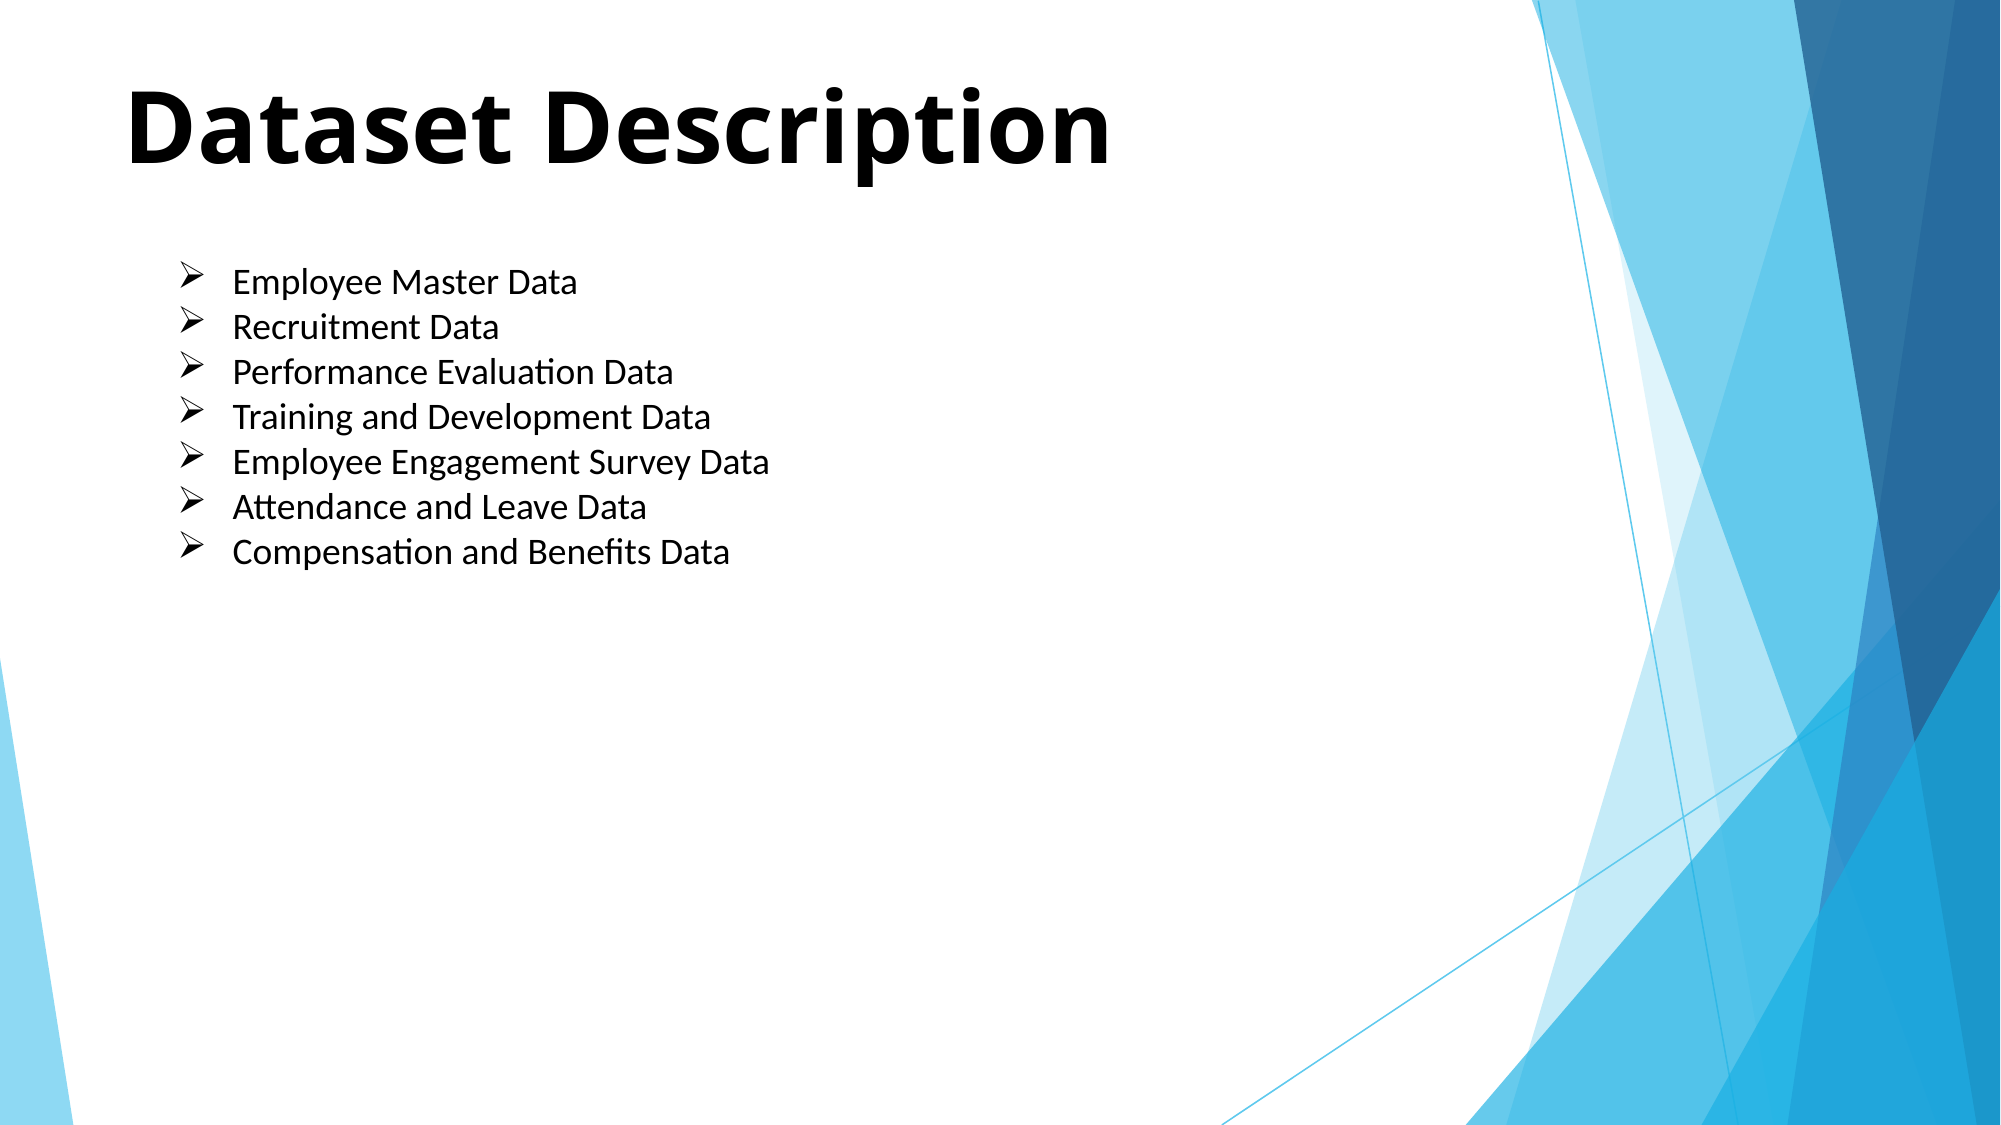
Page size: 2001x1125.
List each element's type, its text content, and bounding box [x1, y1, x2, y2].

text_box Employee Master Data Recruitment Data Performance Evaluation Data Training and Development Data Employee Engagement Survey Data Attendance and Leave Data Compensation and Benefits Data [162, 249, 1163, 760]
title Dataset Description [123, 63, 1877, 188]
